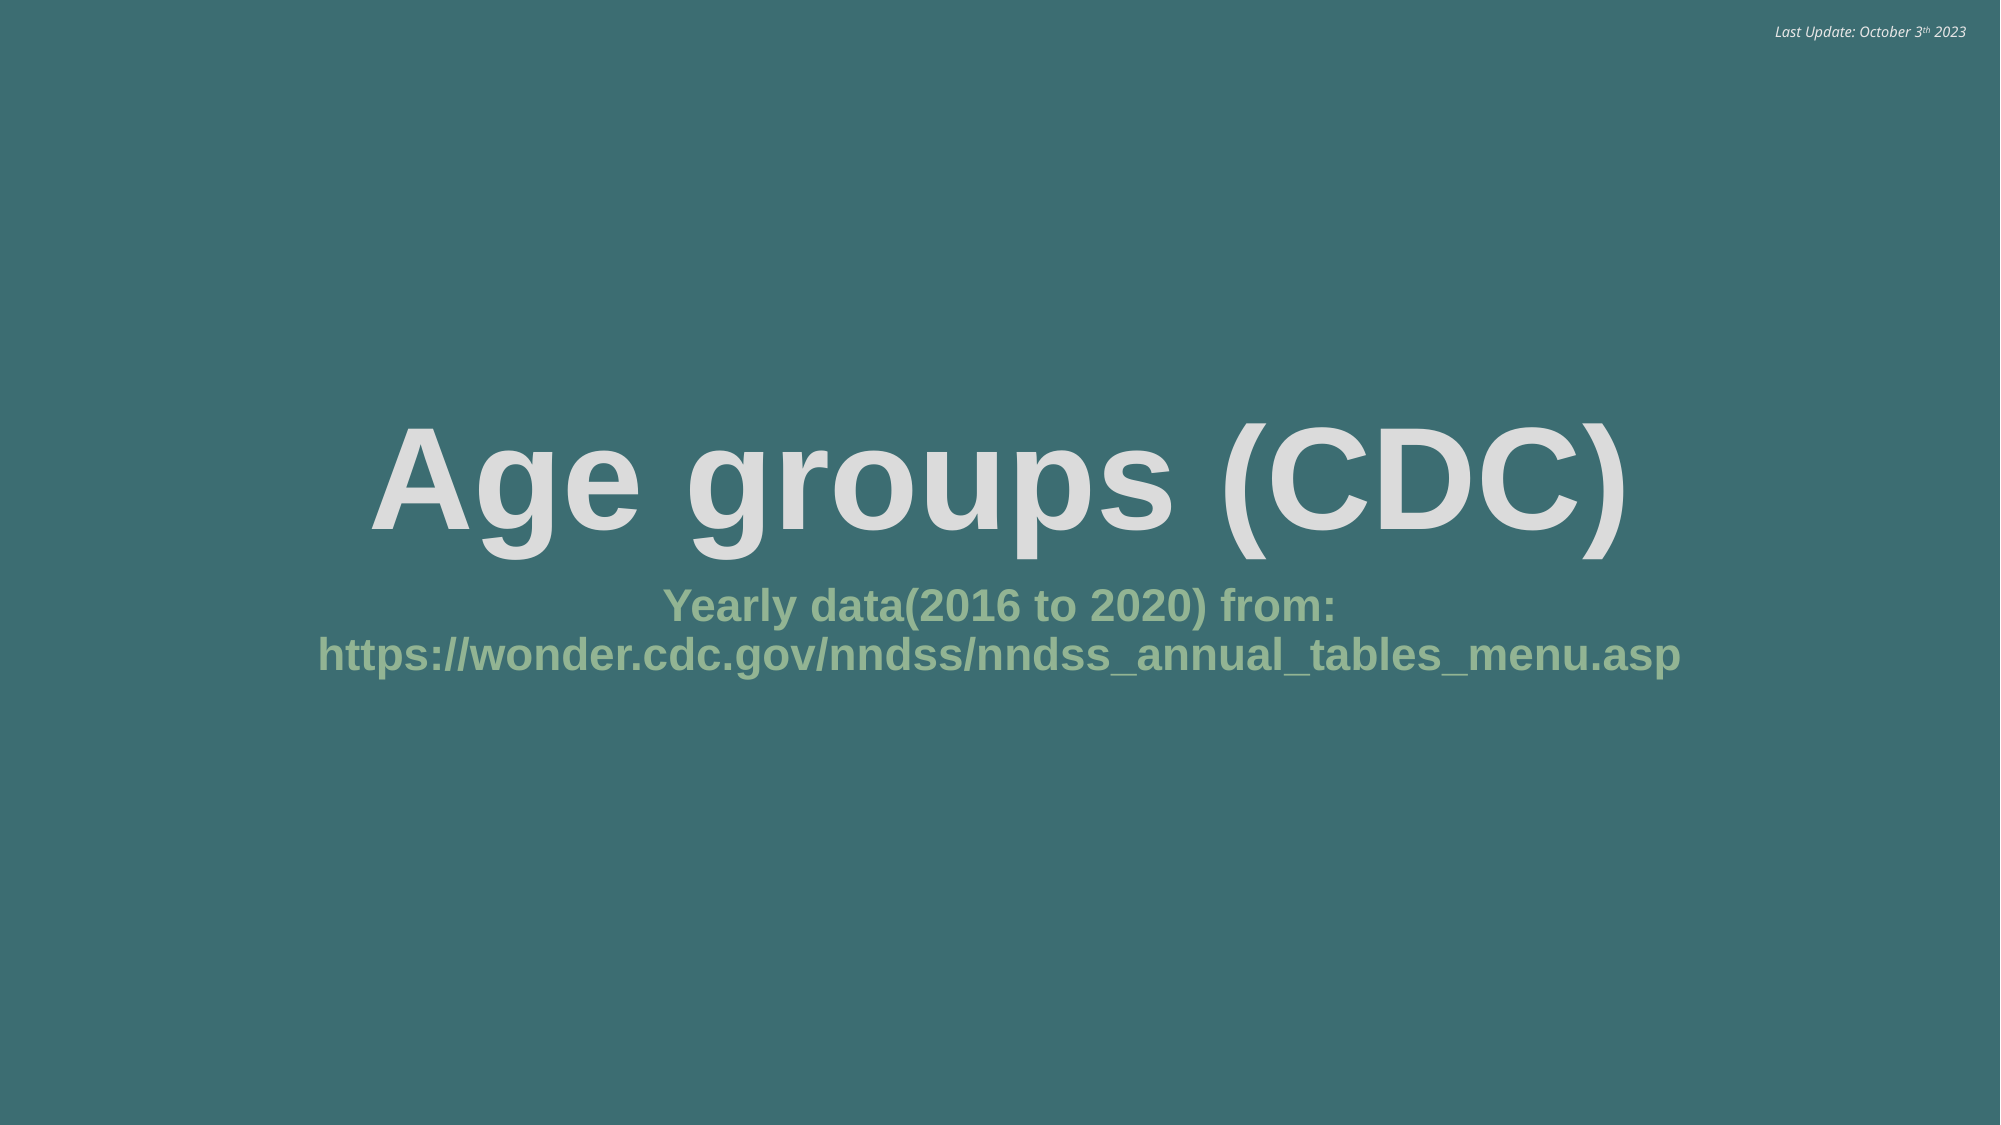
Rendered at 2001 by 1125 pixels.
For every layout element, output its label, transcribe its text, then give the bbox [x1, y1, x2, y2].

subtitle Age groups (CDC) Yearly data(2016 to 2020) from: https://wonder.cdc.gov/nndss/nndss_annual_tables_menu.asp [249, 396, 1750, 751]
text_box Last Update: October 3th 2023 [1374, 15, 1981, 48]
